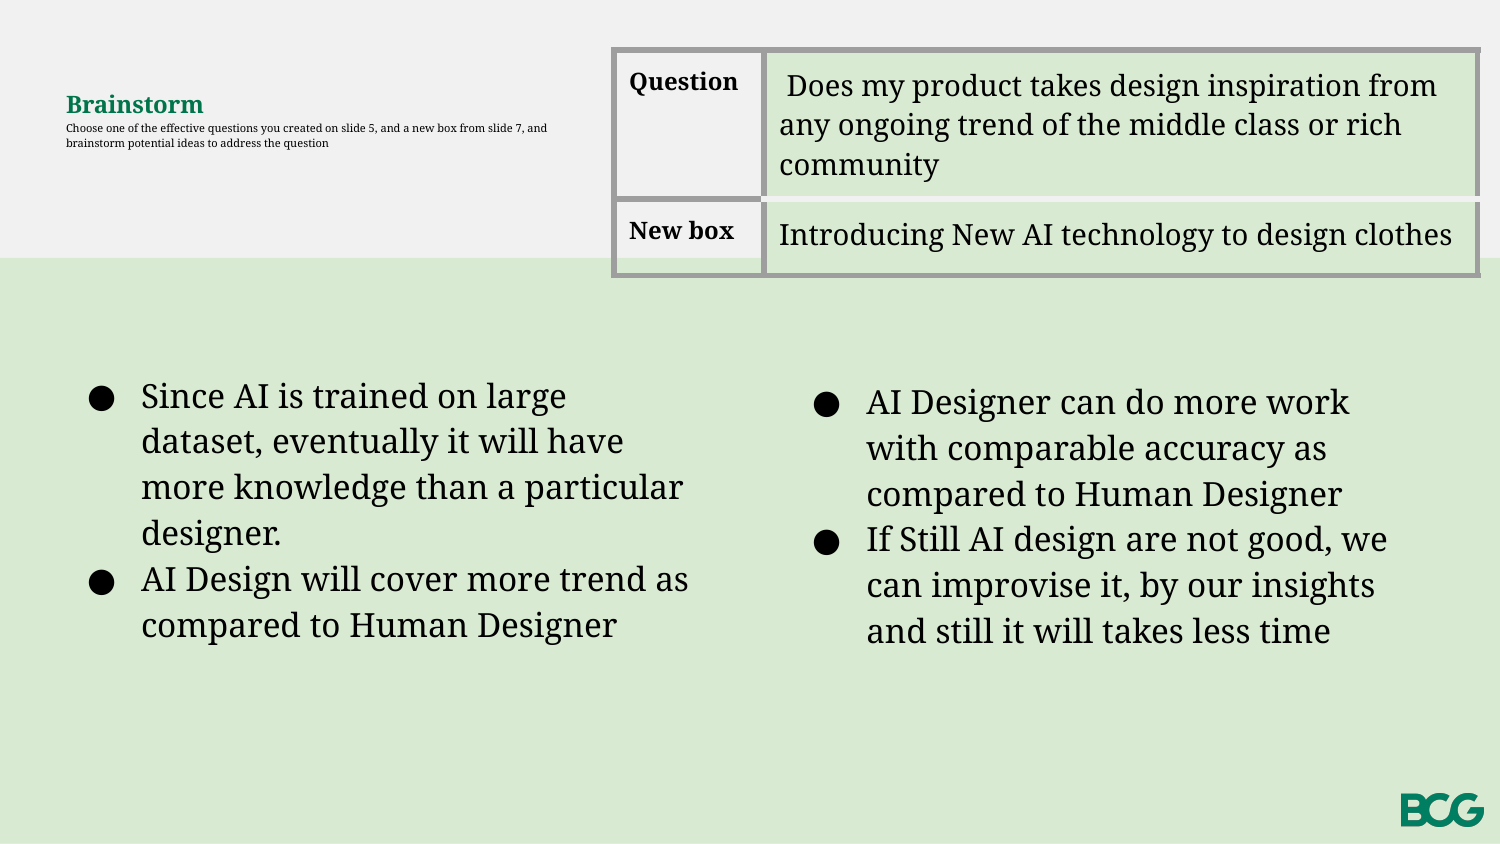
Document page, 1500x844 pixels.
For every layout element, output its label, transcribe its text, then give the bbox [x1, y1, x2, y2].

list Since AI is trained on large dataset, eventually it will have more knowledge than a particular designer. AI Design will cover more trend as compared to Human Designer [51, 321, 714, 750]
table_cell Introducing New AI technology to design clothes [767, 202, 1475, 273]
table_cell New box [617, 202, 761, 273]
text_box [0, 257, 1500, 844]
picture [1401, 793, 1484, 828]
table_header Question [617, 53, 761, 196]
table_header Does my product takes design inspiration from any ongoing trend of the middle class or rich community [767, 53, 1475, 196]
title Brainstorm Choose one of the effective questions you created on slide 5, and a new box from slide 7, and brainstorm potential ideas to address the question [51, 72, 621, 167]
list AI Designer can do more work with comparable accuracy as compared to Human Designer If Still AI design are not good, we can improvise it, by our insights and still it will takes less time [776, 321, 1439, 750]
